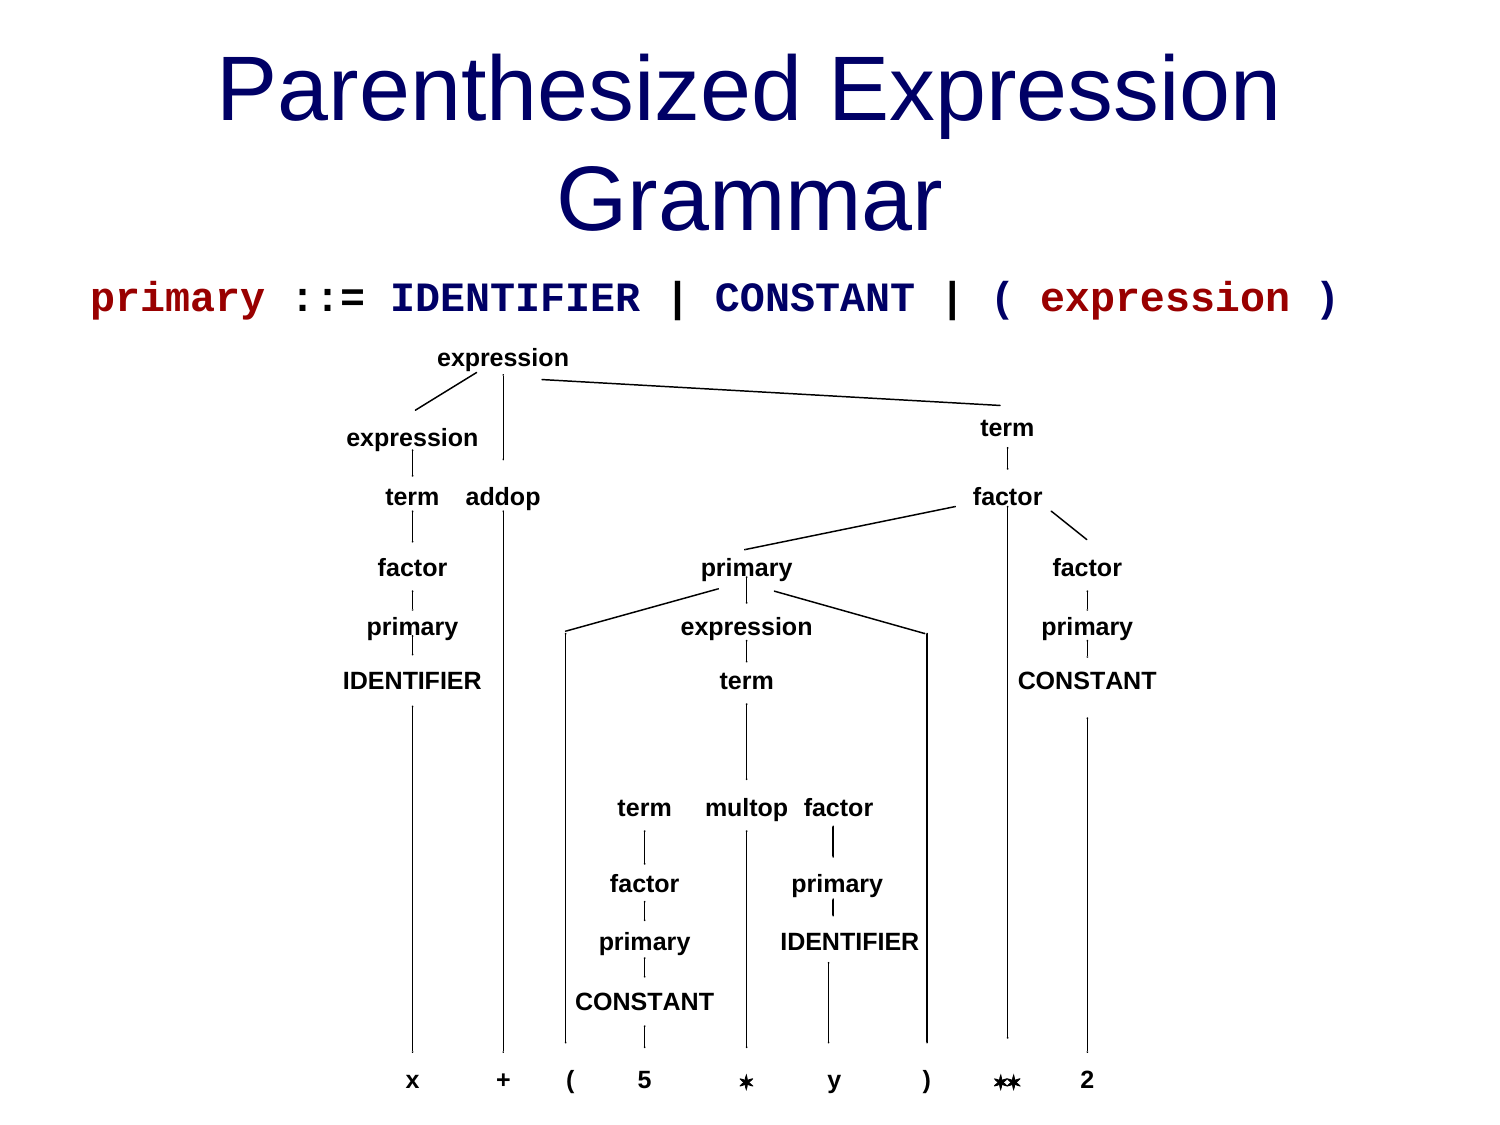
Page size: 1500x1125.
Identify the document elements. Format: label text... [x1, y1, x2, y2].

title Parenthesized Expression Grammar [75, 45, 1425, 233]
list primary ::= IDENTIFIER | CONSTANT | ( expression ) [75, 262, 1425, 1005]
picture [340, 337, 1160, 1099]
